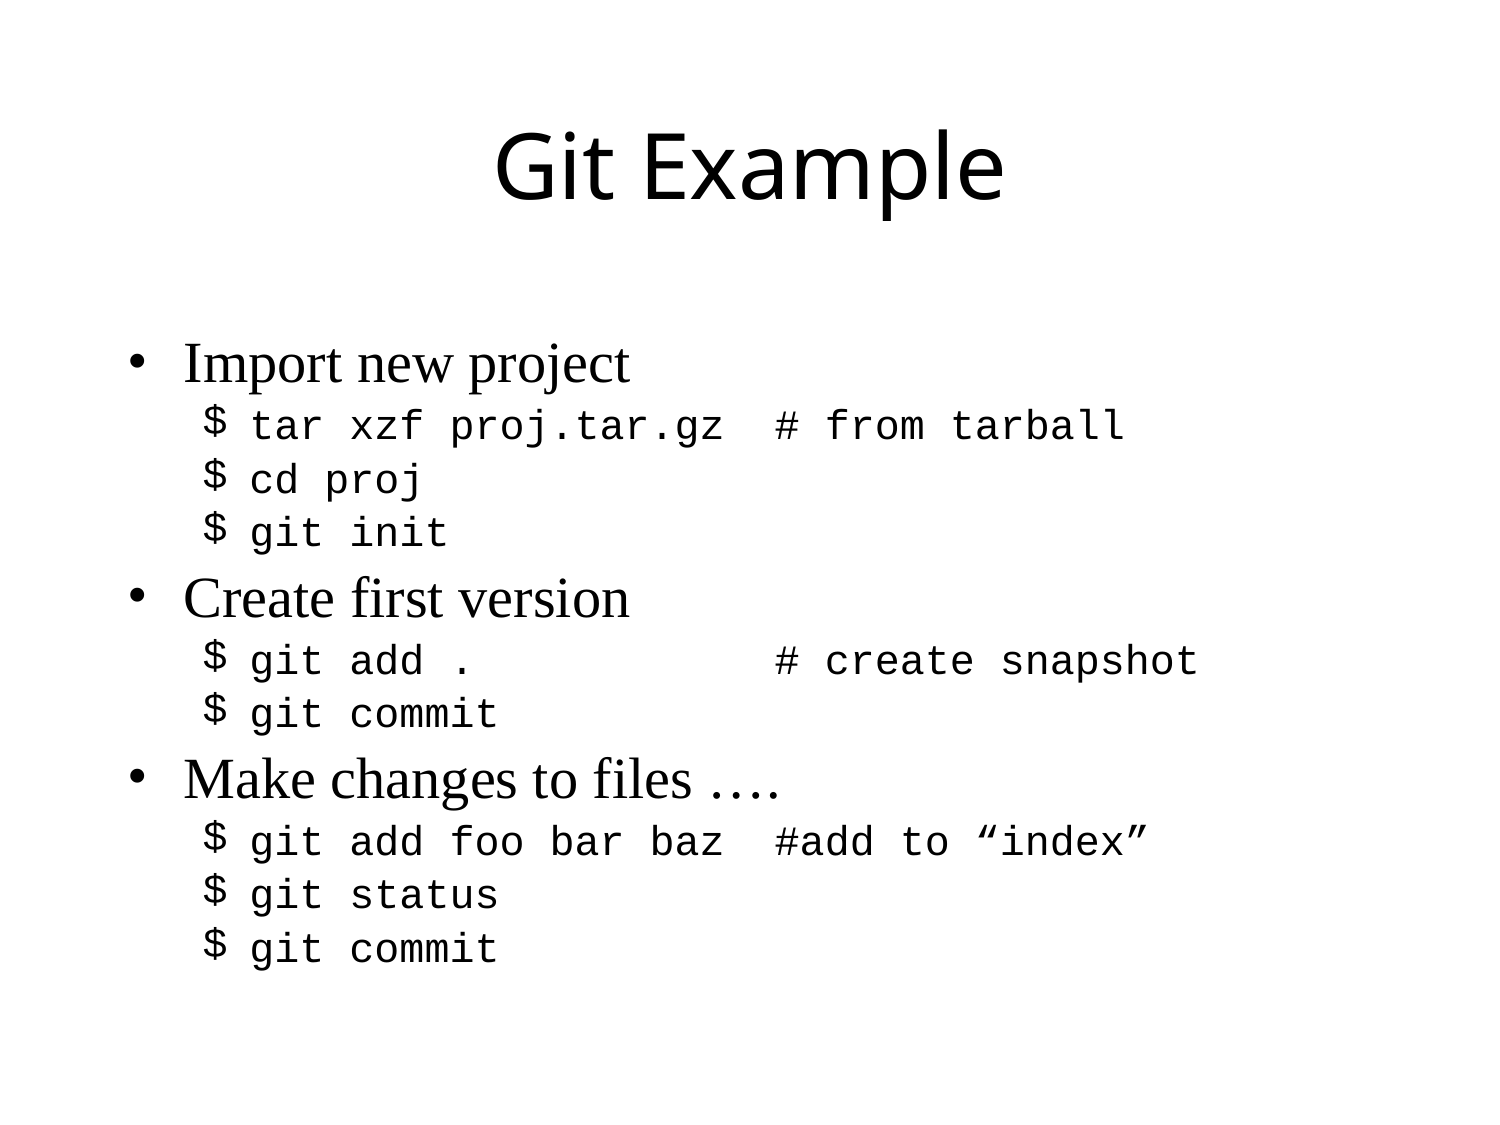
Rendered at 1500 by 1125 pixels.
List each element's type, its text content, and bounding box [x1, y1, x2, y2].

title Git Example [112, 99, 1388, 288]
list Import new project tar xzf proj.tar.gz # from tarball cd proj git init Create first version git add . # create snapshot git commit Make changes to files …. git add foo bar baz #add to “index” git status git commit [112, 324, 1388, 1000]
